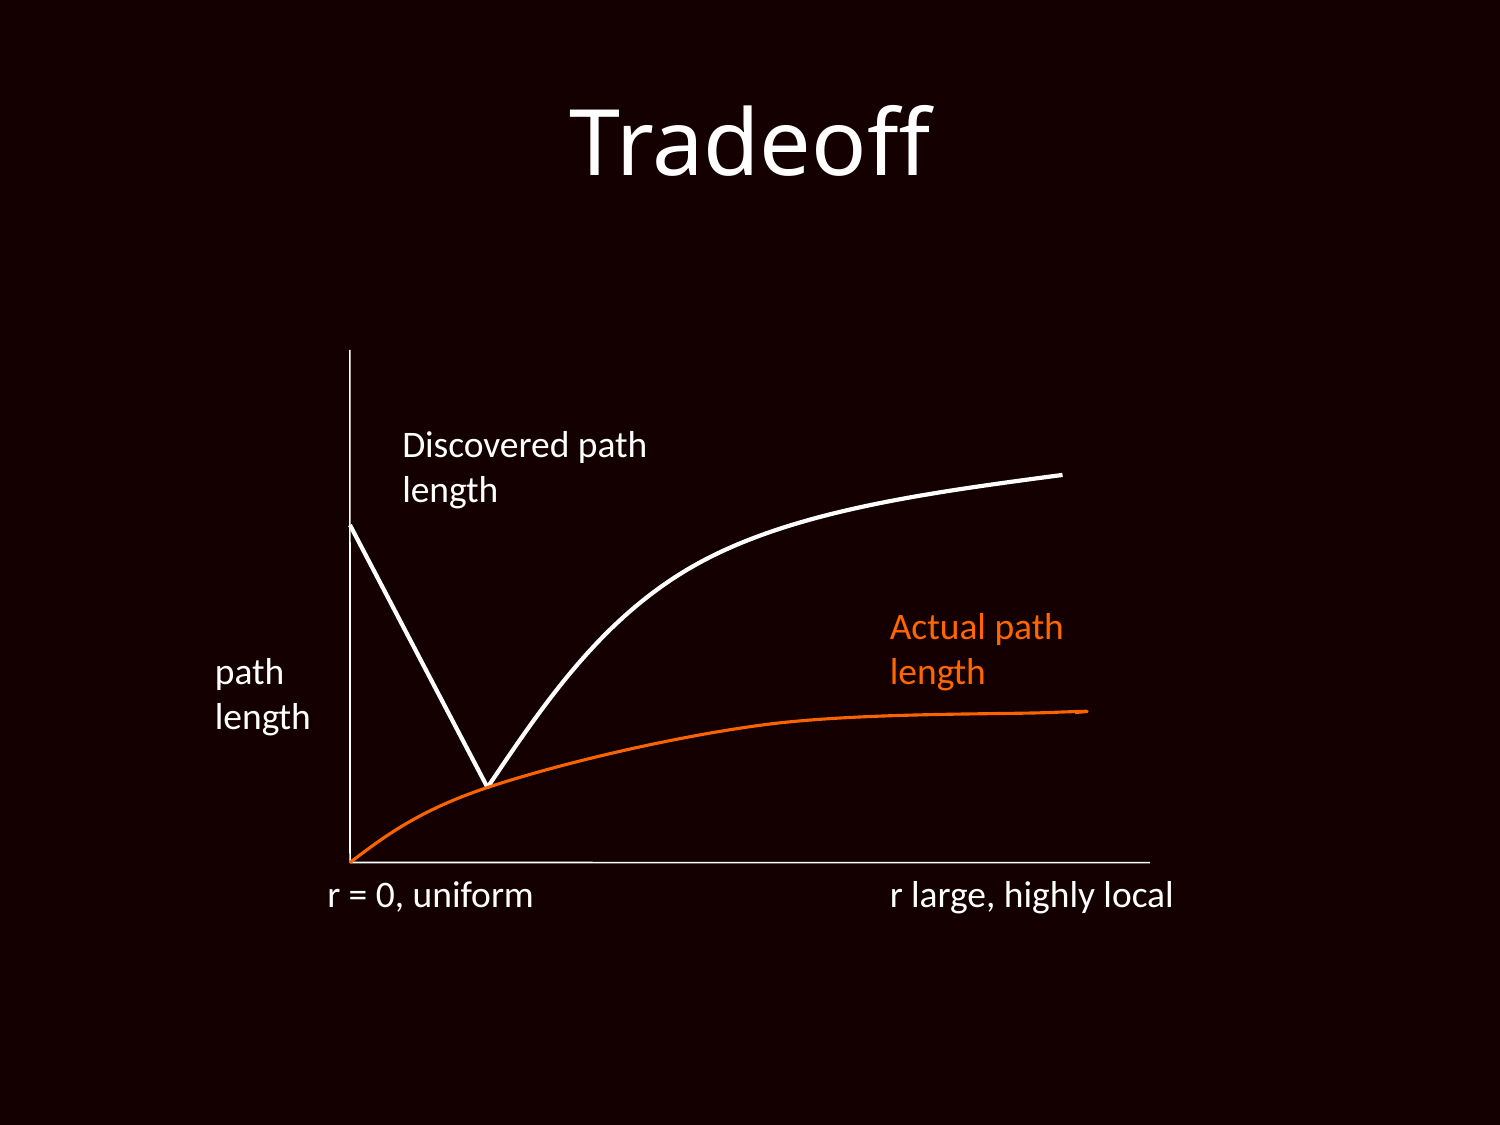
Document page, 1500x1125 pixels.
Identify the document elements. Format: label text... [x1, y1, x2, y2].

text_box [349, 710, 1088, 864]
text_box Discovered path length [387, 412, 663, 518]
text_box [488, 474, 1063, 786]
text_box path length [199, 639, 363, 745]
title Tradeoff [75, 45, 1425, 233]
text_box Actual path length [874, 594, 1113, 700]
text_box r = 0, uniform [312, 862, 638, 923]
text_box r large, highly local [874, 862, 1238, 923]
